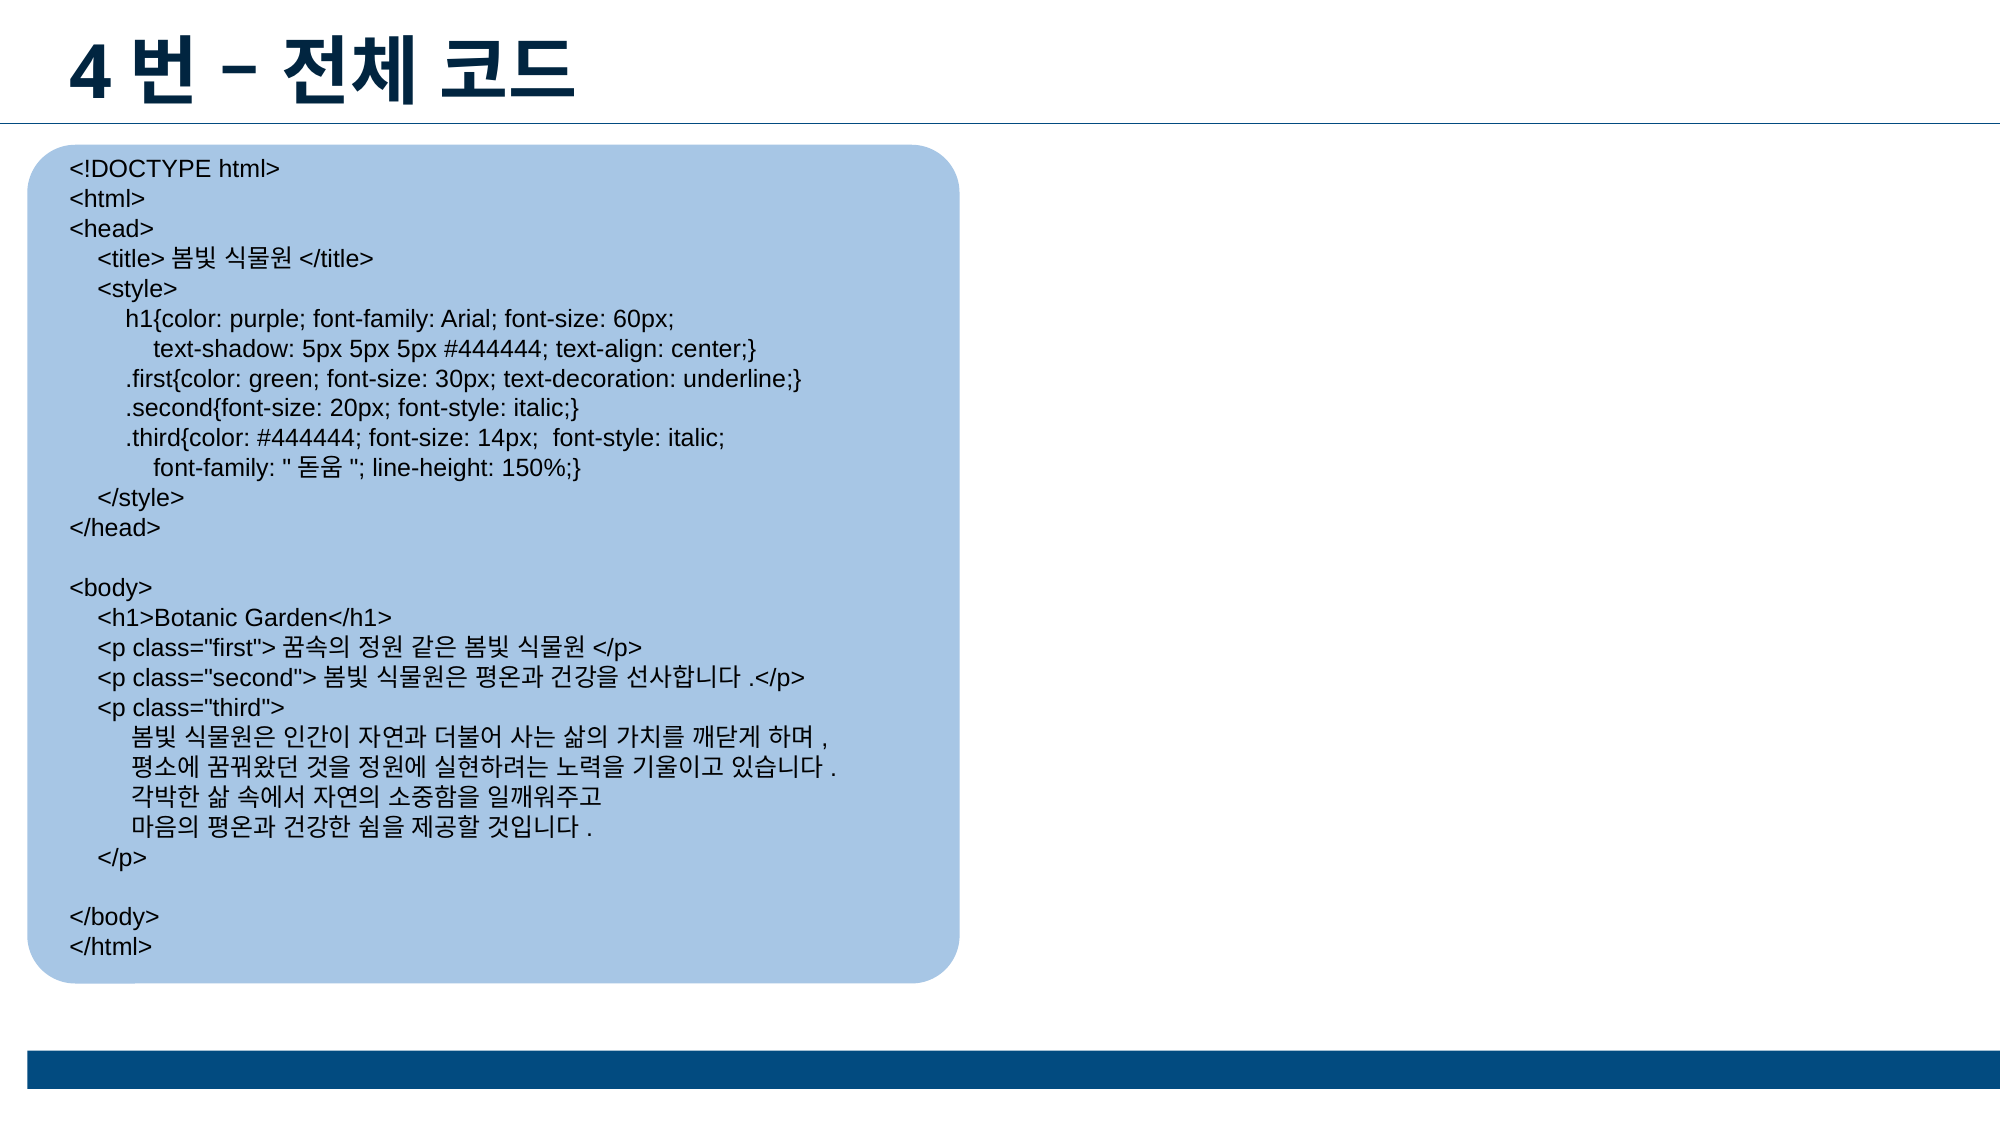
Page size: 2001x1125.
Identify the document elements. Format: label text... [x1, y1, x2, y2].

text_box [26, 1050, 54, 1090]
text_box [26, 148, 54, 980]
text_box [1920, 1050, 2000, 1090]
text_box 4번 – 전체 코드 [54, 16, 1687, 122]
text_box <!DOCTYPE html> <html> <head> <title>봄빛 식물원</title> <style> h1{color: purple; font-family: Arial; font-size: 60px; text-shadow: 5px 5px 5px #444444; text-align: center;} .first{color: green; font-size: 30px; text-decoration: underline;} .second{font-size: 20px; font-style: italic;} .third{color: #444444; font-size: 14px; font-style: italic; font-family: "돋움"; line-height: 150%;} </style> </head> <body> <h1>Botanic Garden</h1> <p class="first">꿈속의 정원 같은 봄빛 식물원</p> <p class="second">봄빛 식물원은 평온과 건강을 선사합니다.</p> <p class="third"> 봄빛 식물원은 인간이 자연과 더불어 사는 삶의 가치를 깨닫게 하며, 평소에 꿈꿔왔던 것을 정원에 실현하려는 노력을 기울이고 있습니다. 각박한 삶 속에서 자연의 소중함을 일깨워주고 마음의 평온과 건강한 쉼을 제공할 것입니다. </p> </body> </html> [54, 145, 1920, 1125]
